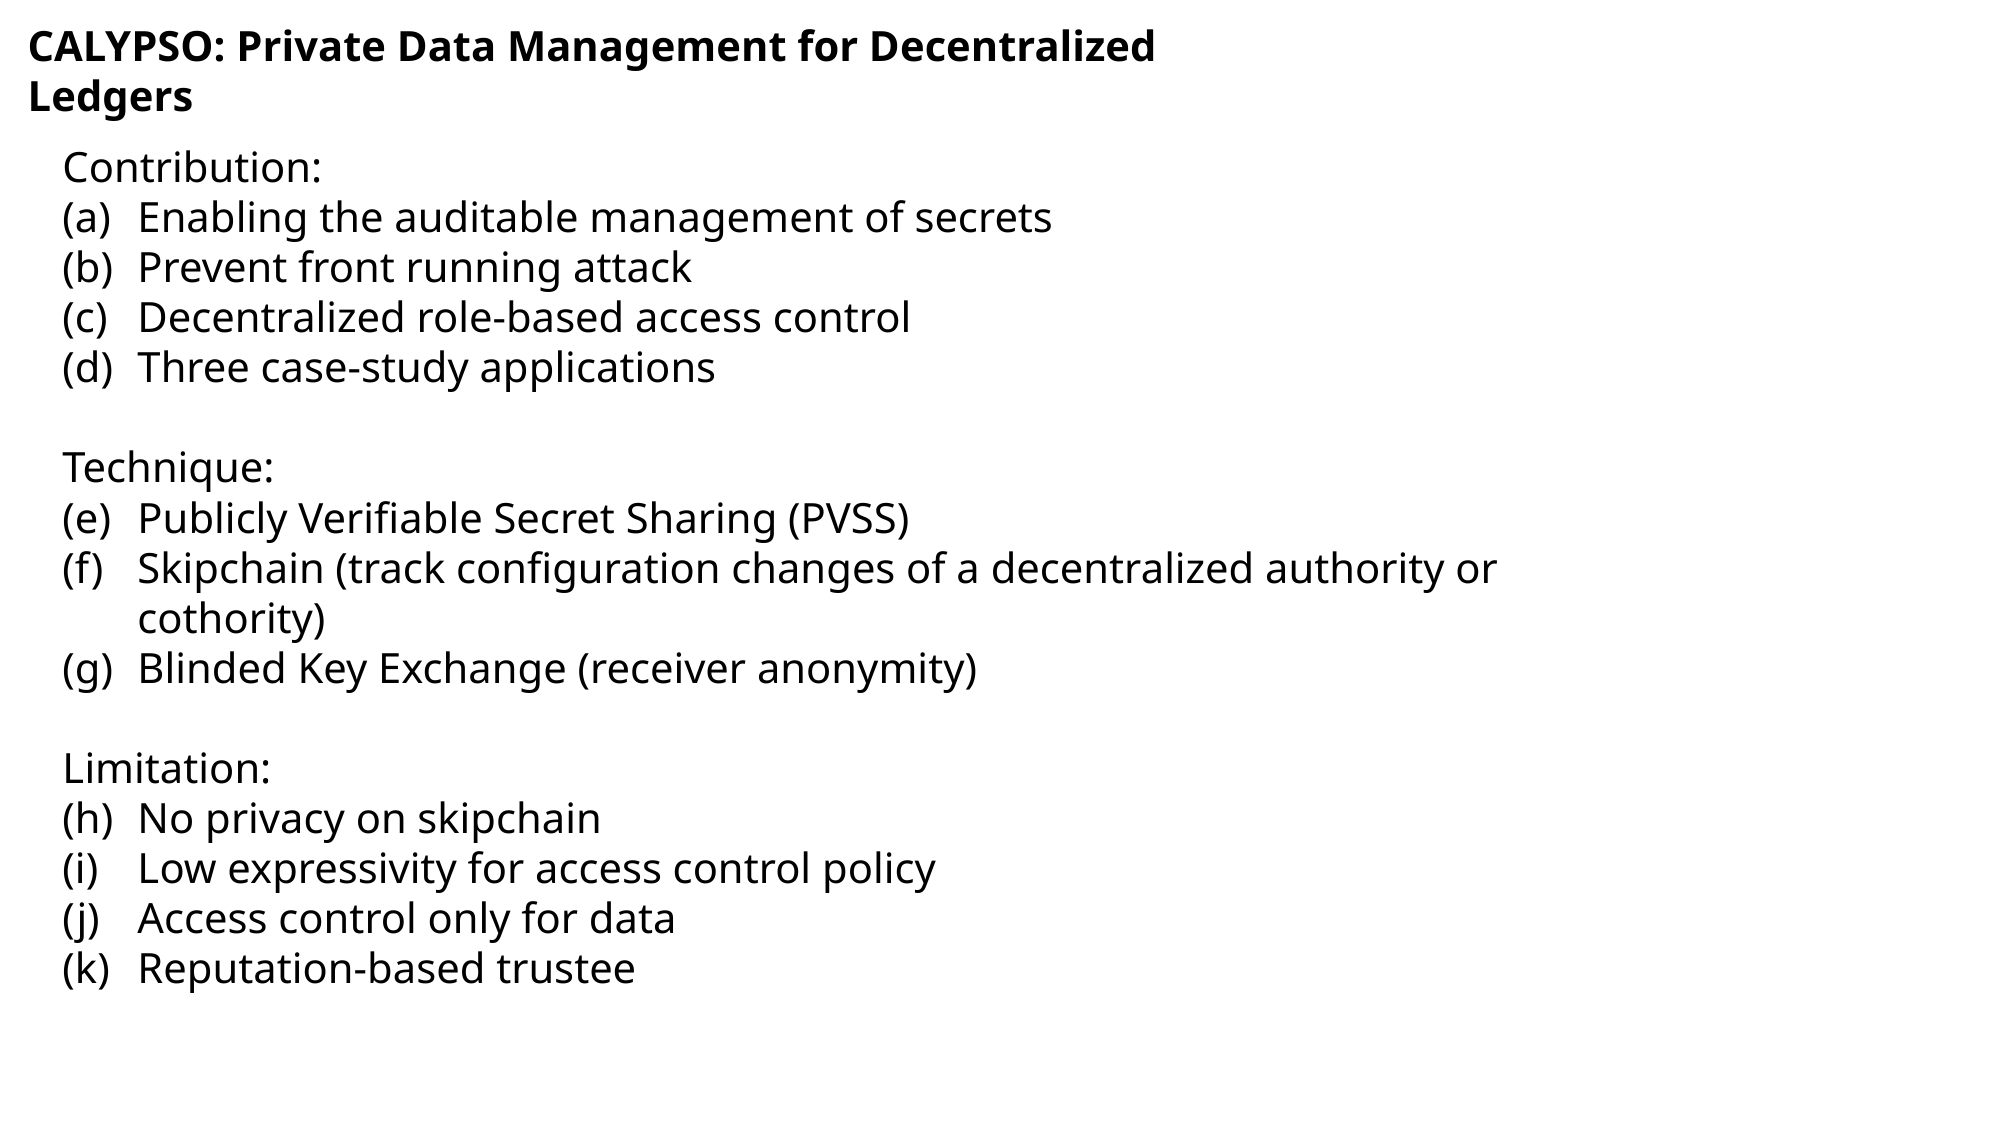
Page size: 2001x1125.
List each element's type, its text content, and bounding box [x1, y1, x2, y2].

text_box Contribution: Enabling the auditable management of secrets Prevent front running attack Decentralized role-based access control Three case-study applications Technique: Publicly Verifiable Secret Sharing (PVSS) Skipchain (track configuration changes of a decentralized authority or cothority) Blinded Key Exchange (receiver anonymity) Limitation: No privacy on skipchain Low expressivity for access control policy Access control only for data Reputation-based trustee [47, 133, 1612, 999]
text_box CALYPSO: Private Data Management for Decentralized Ledgers [12, 12, 1191, 128]
